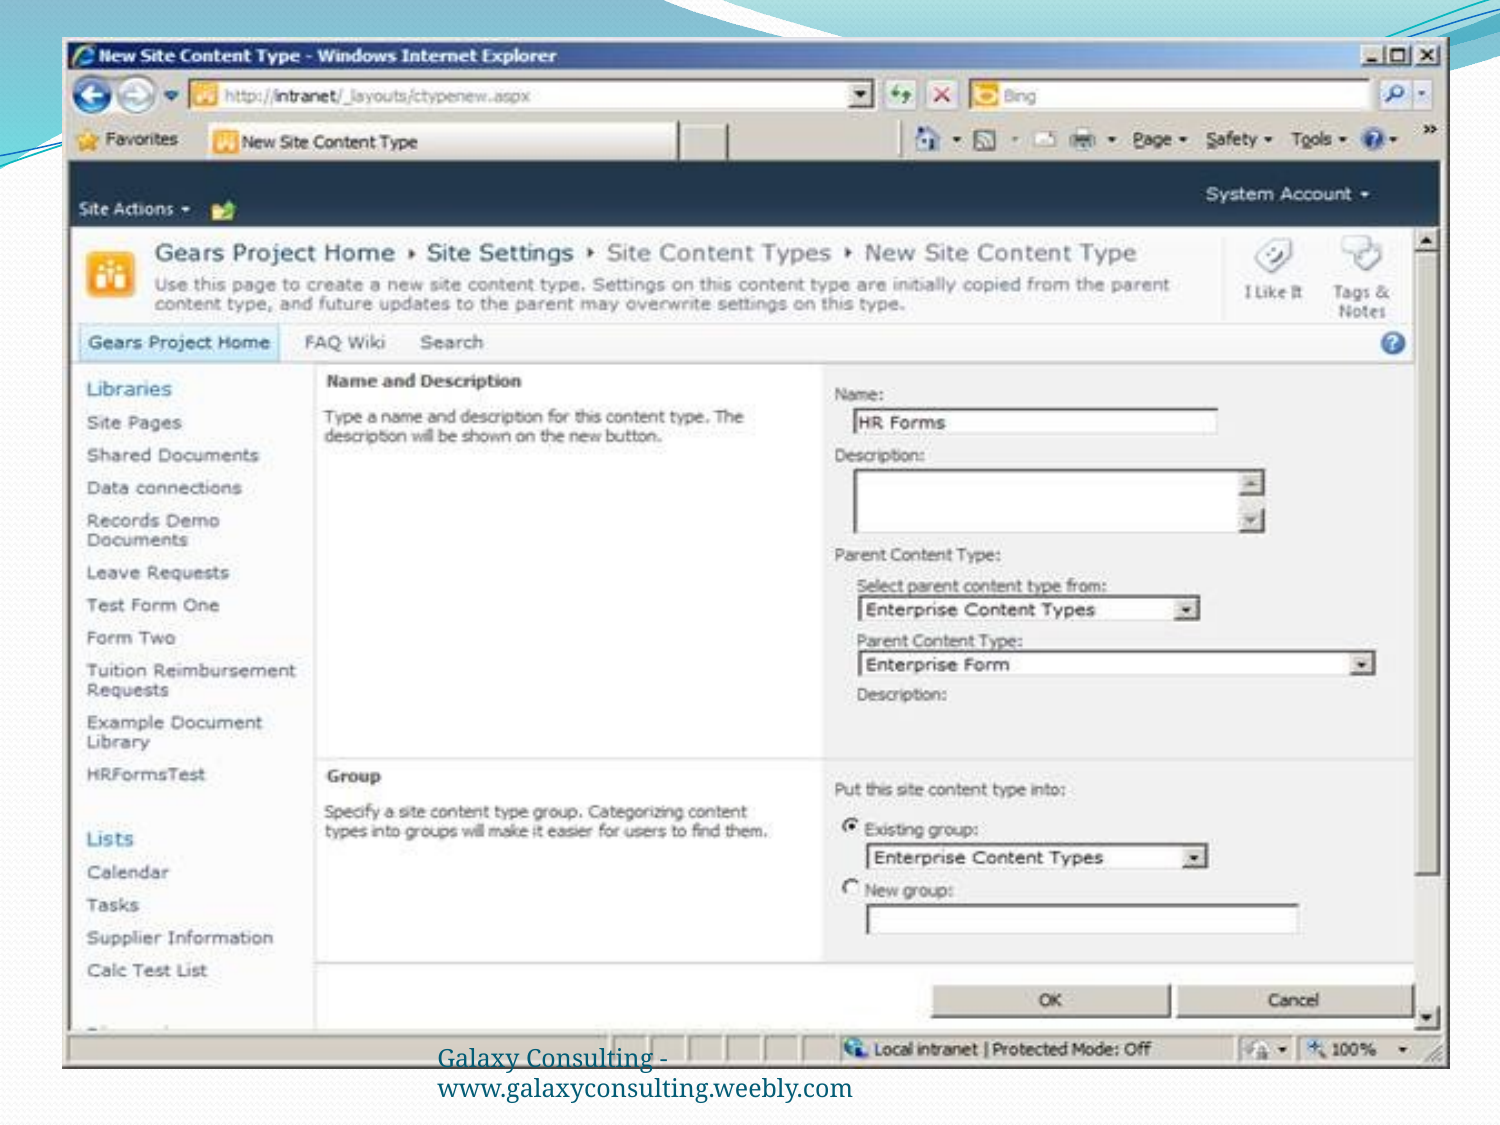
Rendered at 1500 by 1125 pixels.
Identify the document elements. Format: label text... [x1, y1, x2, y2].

footer Galaxy Consulting - www.galaxyconsulting.weebly.com [437, 1087, 1038, 1103]
picture [62, 37, 1451, 1070]
